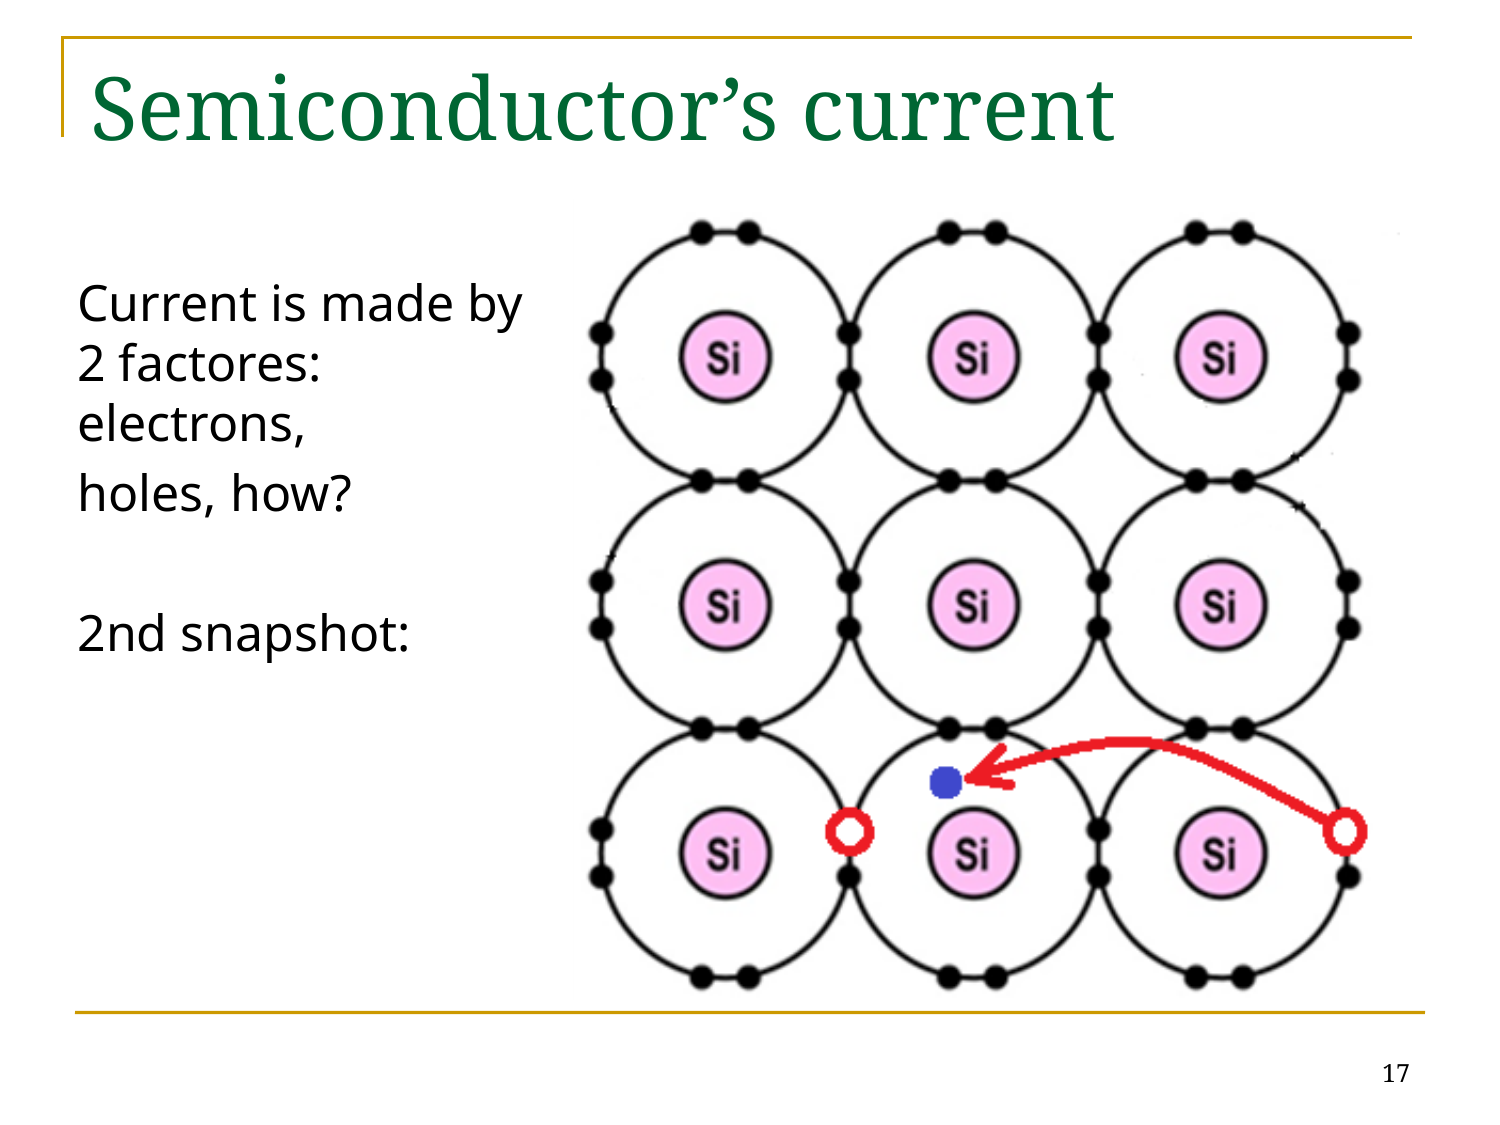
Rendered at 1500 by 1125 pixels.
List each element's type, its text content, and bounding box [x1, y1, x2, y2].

title Semiconductor’s current [75, 45, 1425, 233]
list Current is made by 2 factores: electrons, holes, how? 2nd snapshot: [62, 264, 550, 945]
picture [571, 199, 1401, 1001]
slide_number 17 [1074, 1023, 1426, 1100]
